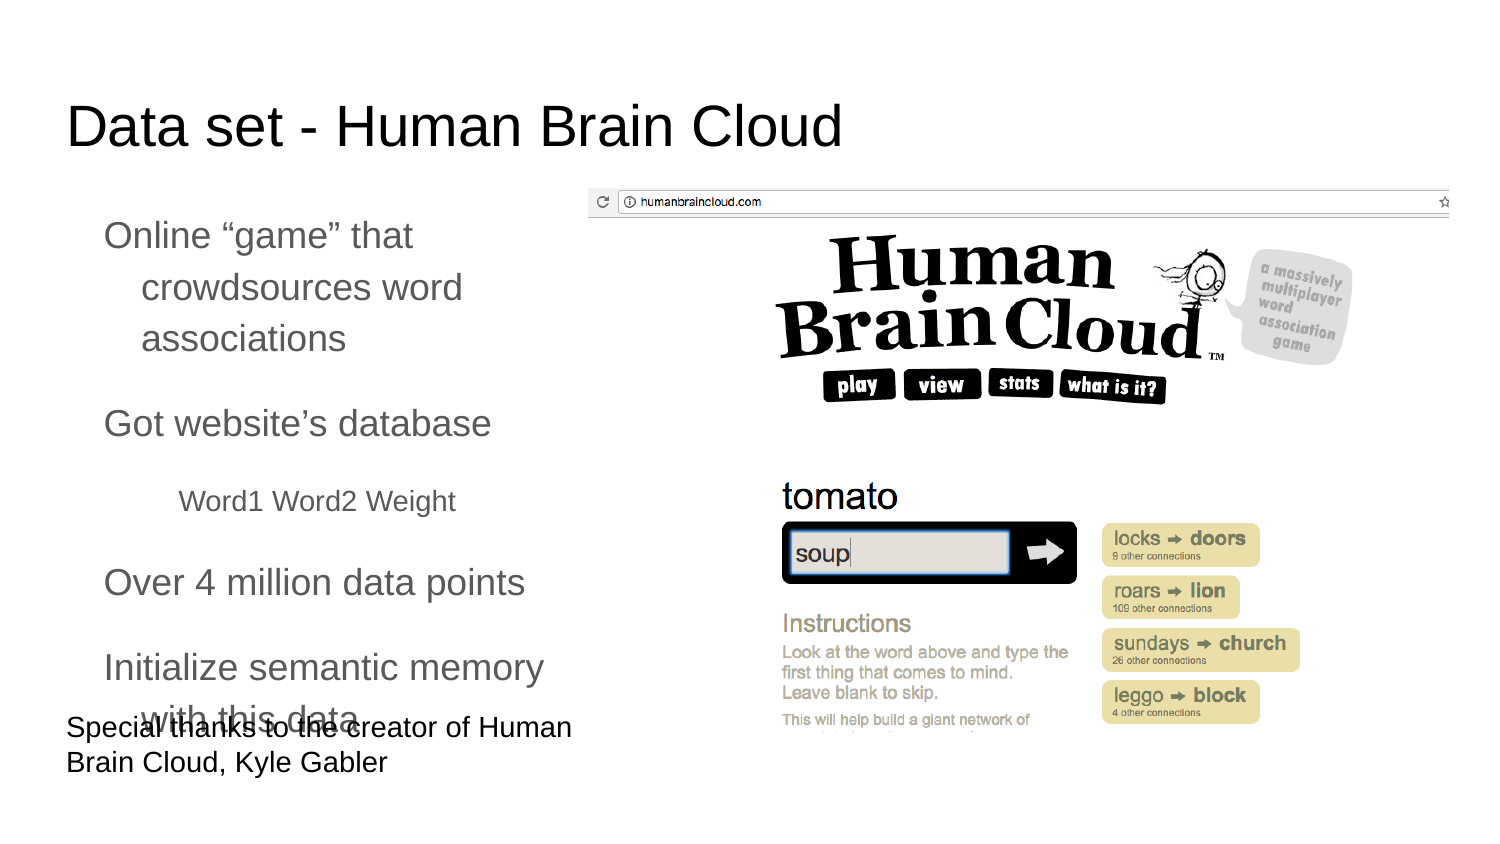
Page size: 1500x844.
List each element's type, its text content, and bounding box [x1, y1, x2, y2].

list Online “game” that crowdsources word associations Got website’s database Word1 Word2 Weight Over 4 million data points Initialize semantic memory with this data [51, 189, 579, 693]
picture [588, 188, 1450, 733]
title Data set - Human Brain Cloud [51, 72, 1449, 167]
text_box Special thanks to the creator of Human Brain Cloud, Kyle Gabler [51, 693, 603, 787]
